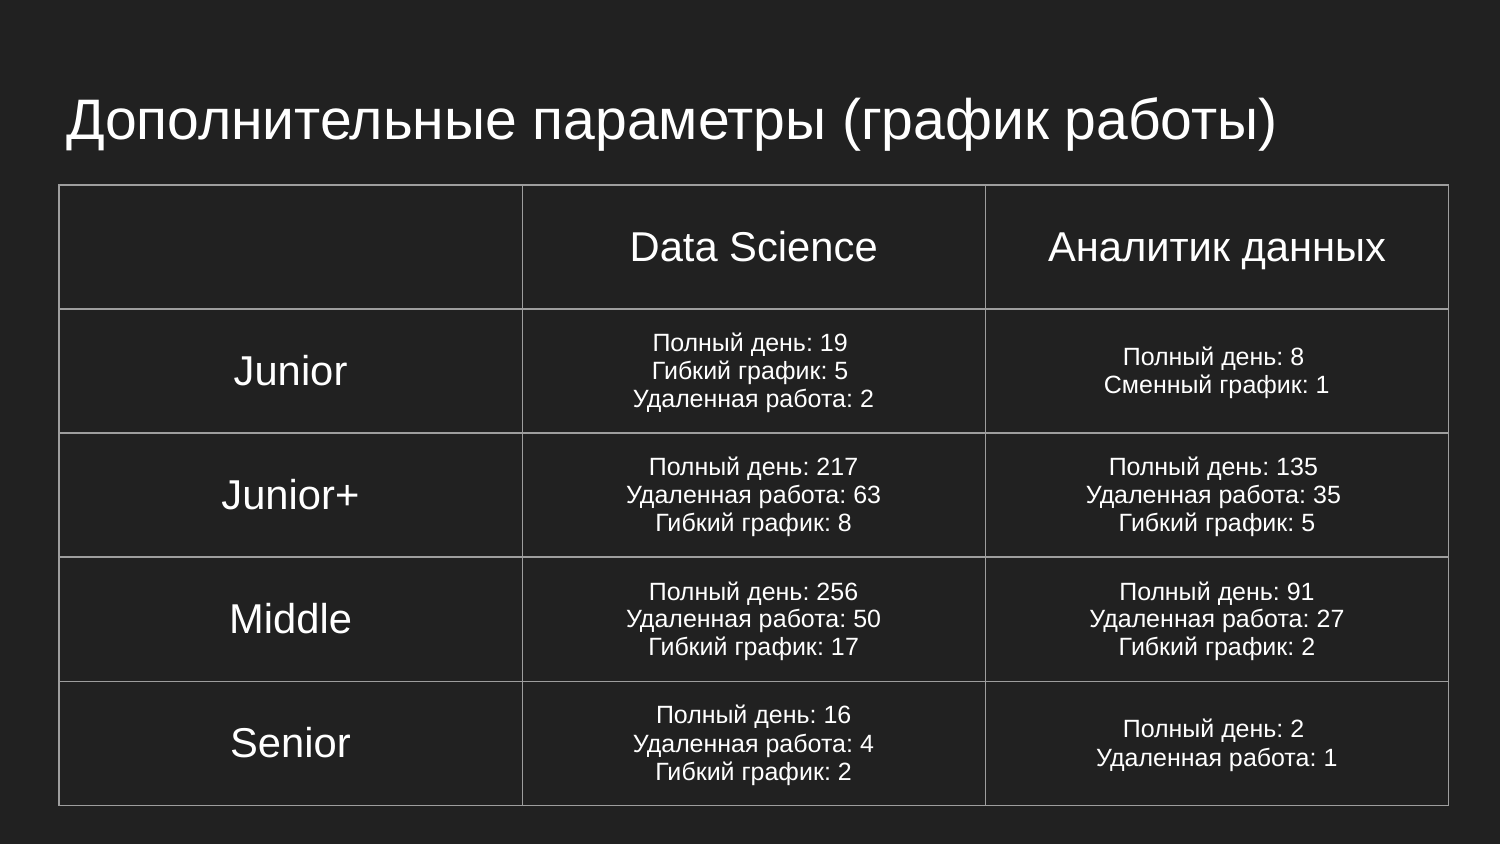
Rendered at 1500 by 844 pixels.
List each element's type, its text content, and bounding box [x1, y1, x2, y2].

title Дополнительные параметры (график работы) [51, 72, 1449, 167]
table_cell Полный день: 19 Гибкий график: 5 Удаленная работа: 2 [523, 310, 985, 432]
table_cell Полный день: 91 Удаленная работа: 27 Гибкий график: 2 [986, 558, 1448, 681]
table_cell Junior [60, 310, 522, 432]
table_cell Полный день: 135 Удаленная работа: 35 Гибкий график: 5 [986, 434, 1448, 556]
table_cell Полный день: 256 Удаленная работа: 50 Гибкий график: 17 [523, 558, 985, 681]
table_cell Полный день: 2 Удаленная работа: 1 [986, 682, 1448, 805]
table_cell Полный день: 8 Сменный график: 1 [986, 310, 1448, 432]
table_cell Полный день: 217 Удаленная работа: 63 Гибкий график: 8 [523, 434, 985, 556]
table_cell Junior+ [60, 434, 522, 556]
table_header Data Science [523, 186, 985, 308]
table_cell Senior [60, 682, 522, 805]
table_header [60, 186, 522, 308]
table_cell Middle [60, 558, 522, 681]
table_header Аналитик данных [986, 186, 1448, 308]
table_cell Полный день: 16 Удаленная работа: 4 Гибкий график: 2 [523, 682, 985, 805]
